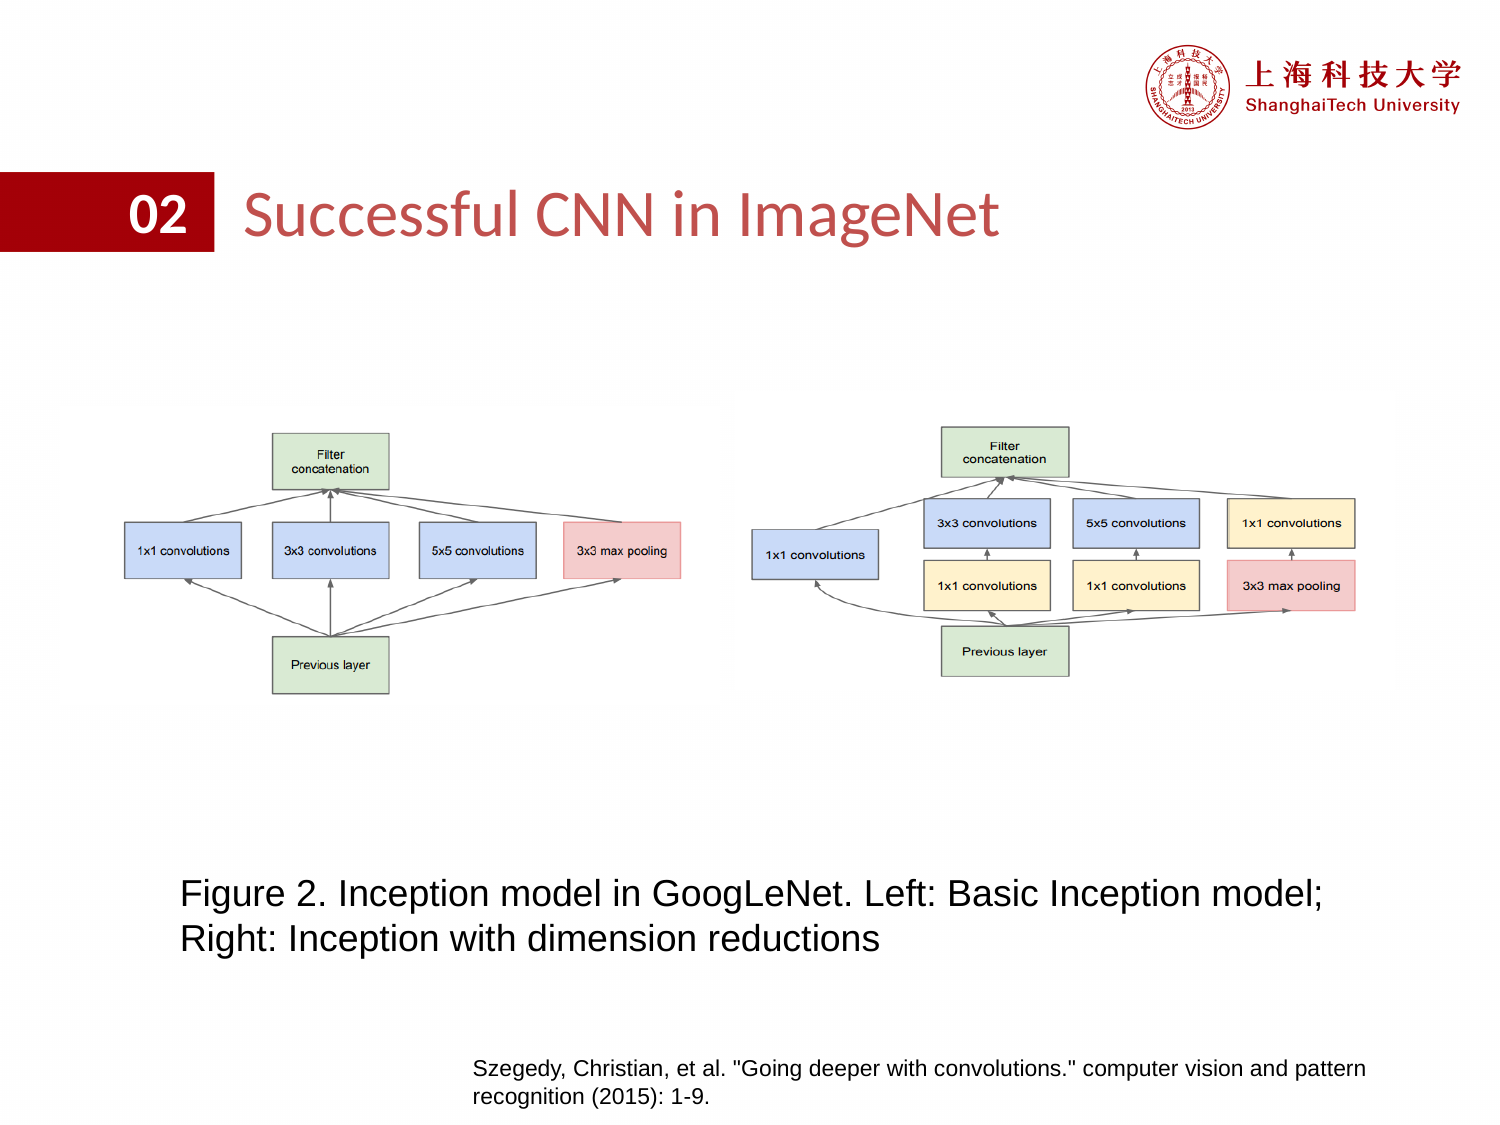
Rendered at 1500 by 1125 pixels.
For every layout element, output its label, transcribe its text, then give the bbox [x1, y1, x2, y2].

text_box 02 [114, 167, 206, 253]
text_box Successful CNN in ImageNet [228, 162, 1294, 258]
picture [0, 0, 1500, 1125]
text_box Szegedy, Christian, et al. "Going deeper with convolutions." computer vision and pattern recognition (2015): 1-9. [457, 1046, 1395, 1117]
text_box Figure 2. Inception model in GoogLeNet. Left: Basic Inception model; Right: Inception with dimension reductions [164, 861, 1350, 960]
